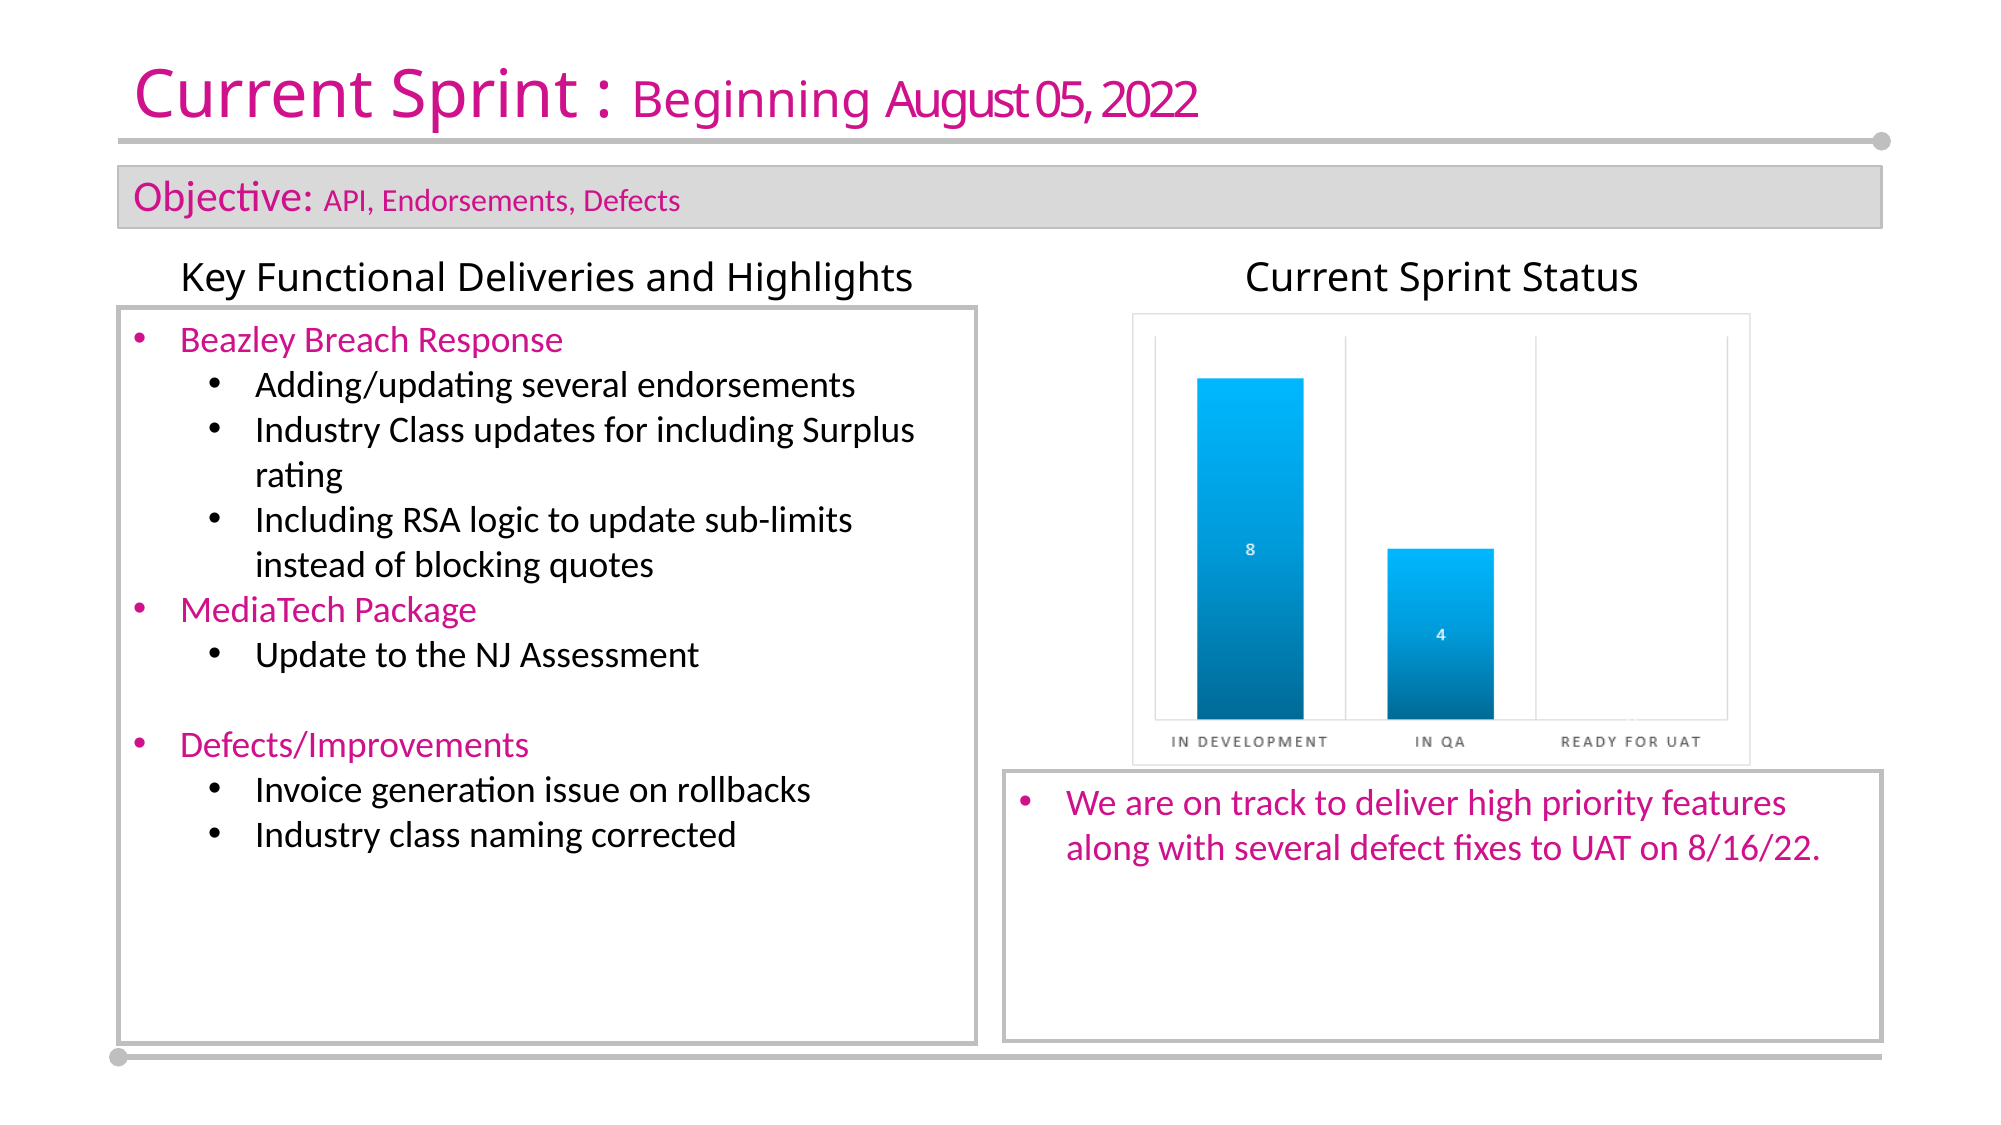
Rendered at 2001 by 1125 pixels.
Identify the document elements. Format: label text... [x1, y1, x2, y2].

list Objective: API, Endorsements, Defects [118, 165, 1882, 229]
text_box Beazley Breach Response Adding/updating several endorsements Industry Class updates for including Surplus rating Including RSA logic to update sub-limits instead of blocking quotes MediaTech Package Update to the NJ Assessment Defects/Improvements Invoice generation issue on rollbacks Industry class naming corrected [117, 307, 977, 1045]
picture [1131, 312, 1752, 767]
text_box Current Sprint Status [1131, 249, 1753, 308]
text_box We are on track to deliver high priority features along with several defect fixes to UAT on 8/16/22. [1003, 770, 1883, 1042]
title Current Sprint : Beginning August 05, 2022 [118, 144, 1863, 148]
text_box Key Functional Deliveries and Highlights [118, 249, 976, 307]
title Current Sprint : Beginning August 05, 2022 [118, 43, 1863, 138]
